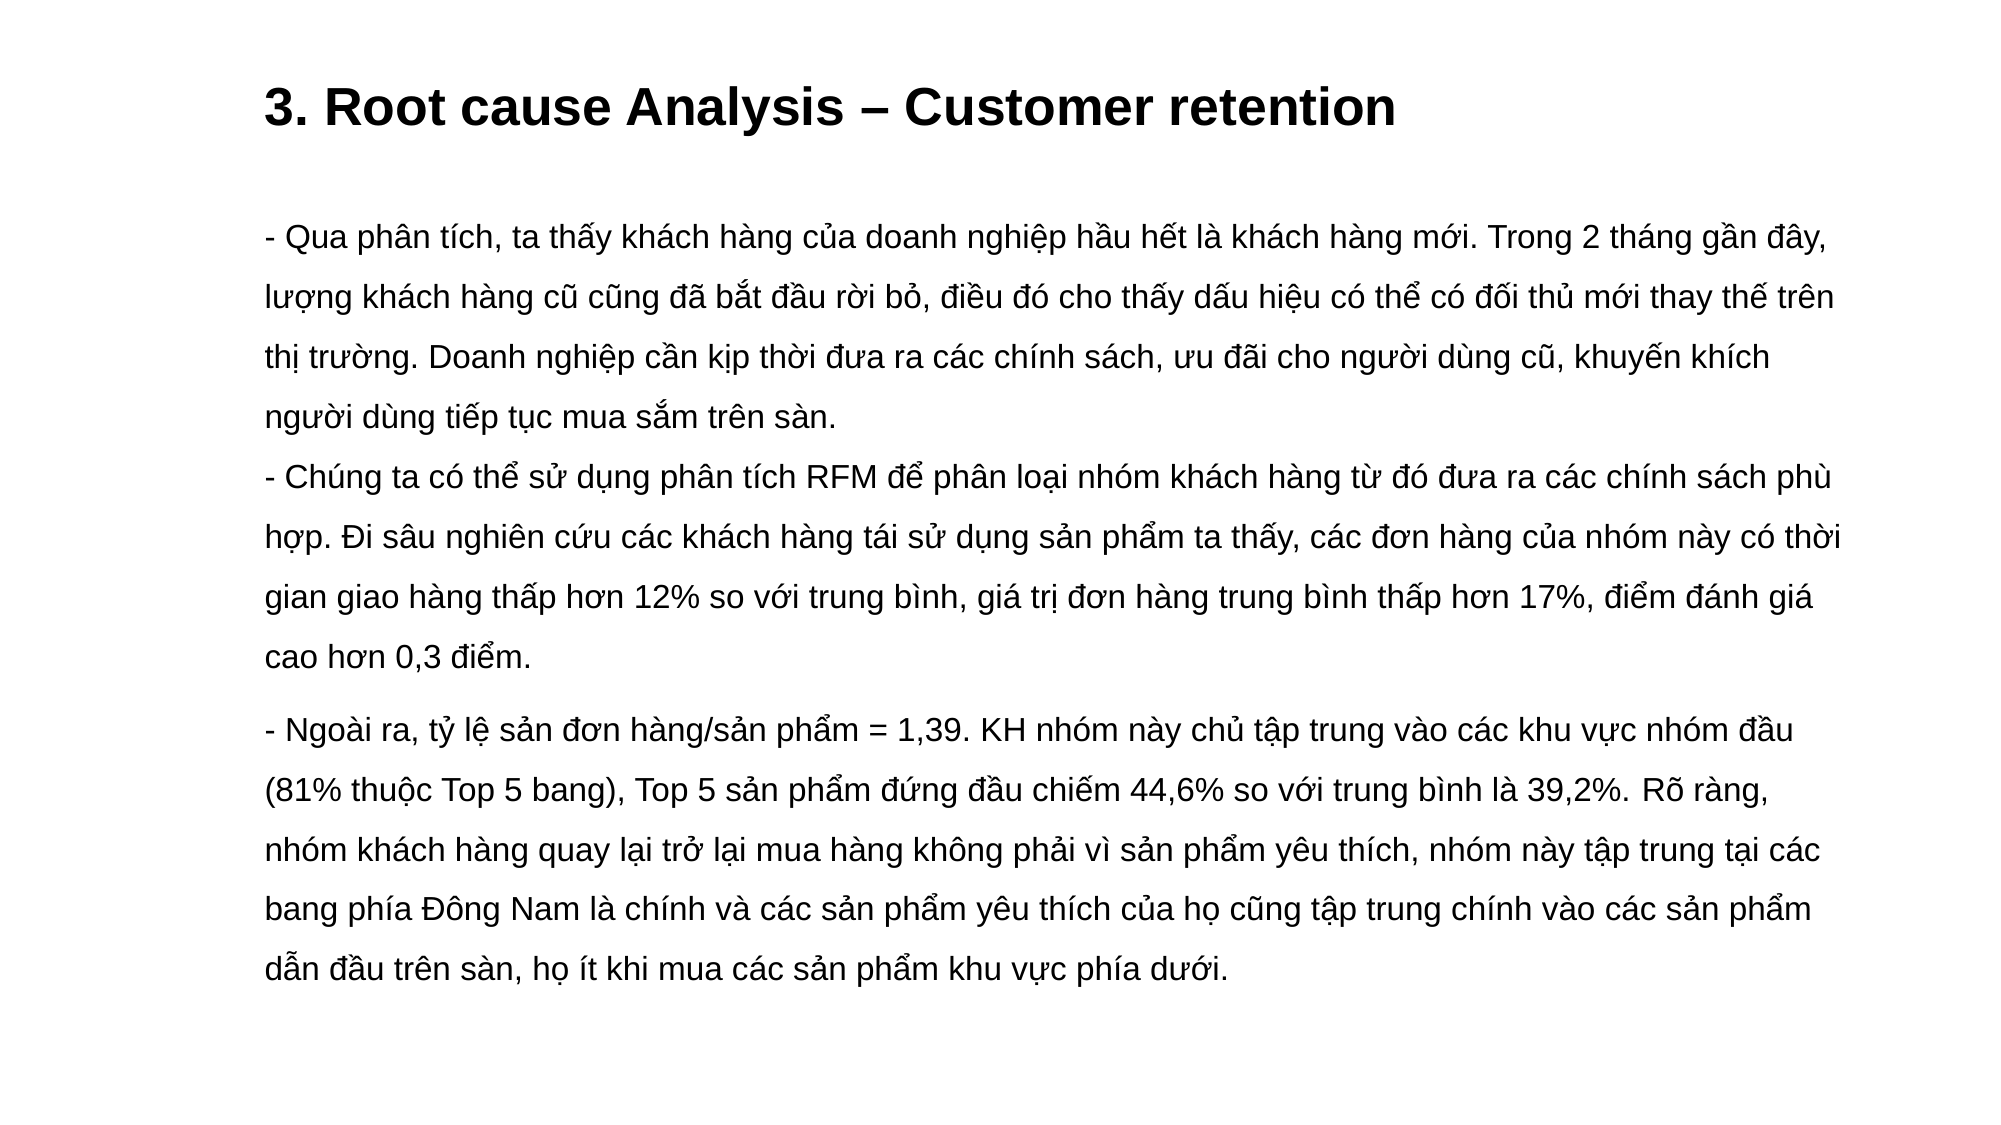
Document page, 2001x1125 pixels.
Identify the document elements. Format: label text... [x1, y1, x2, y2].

title 3. Root cause Analysis – Customer retention [249, 57, 1438, 145]
text_box - Ngoài ra, tỷ lệ sản đơn hàng/sản phẩm = 1,39. KH nhóm này chủ tập trung vào các khu vực nhóm đầu (81% thuộc Top 5 bang), Top 5 sản phẩm đứng đầu chiếm 44,6% so với trung bình là 39,2%. Rõ ràng, nhóm khách hàng quay lại trở lại mua hàng không phải vì sản phẩm yêu thích, nhóm này tập trung tại các bang phía Đông Nam là chính và các sản phẩm yêu thích của họ cũng tập trung chính vào các sản phẩm dẫn đầu trên sàn, họ ít khi mua các sản phẩm khu vực phía dưới. [249, 680, 1867, 995]
text_box - Qua phân tích, ta thấy khách hàng của doanh nghiệp hầu hết là khách hàng mới. Trong 2 tháng gần đây, lượng khách hàng cũ cũng đã bắt đầu rời bỏ, điều đó cho thấy dấu hiệu có thể có đối thủ mới thay thế trên thị trường. Doanh nghiệp cần kịp thời đưa ra các chính sách, ưu đãi cho người dùng cũ, khuyến khích người dùng tiếp tục mua sắm trên sàn. - Chúng ta có thể sử dụng phân tích RFM để phân loại nhóm khách hàng từ đó đưa ra các chính sách phù hợp. Đi sâu nghiên cứu các khách hàng tái sử dụng sản phẩm ta thấy, các đơn hàng của nhóm này có thời gian giao hàng thấp hơn 12% so với trung bình, giá trị đơn hàng trung bình thấp hơn 17%, điểm đánh giá cao hơn 0,3 điểm. [249, 188, 1867, 680]
